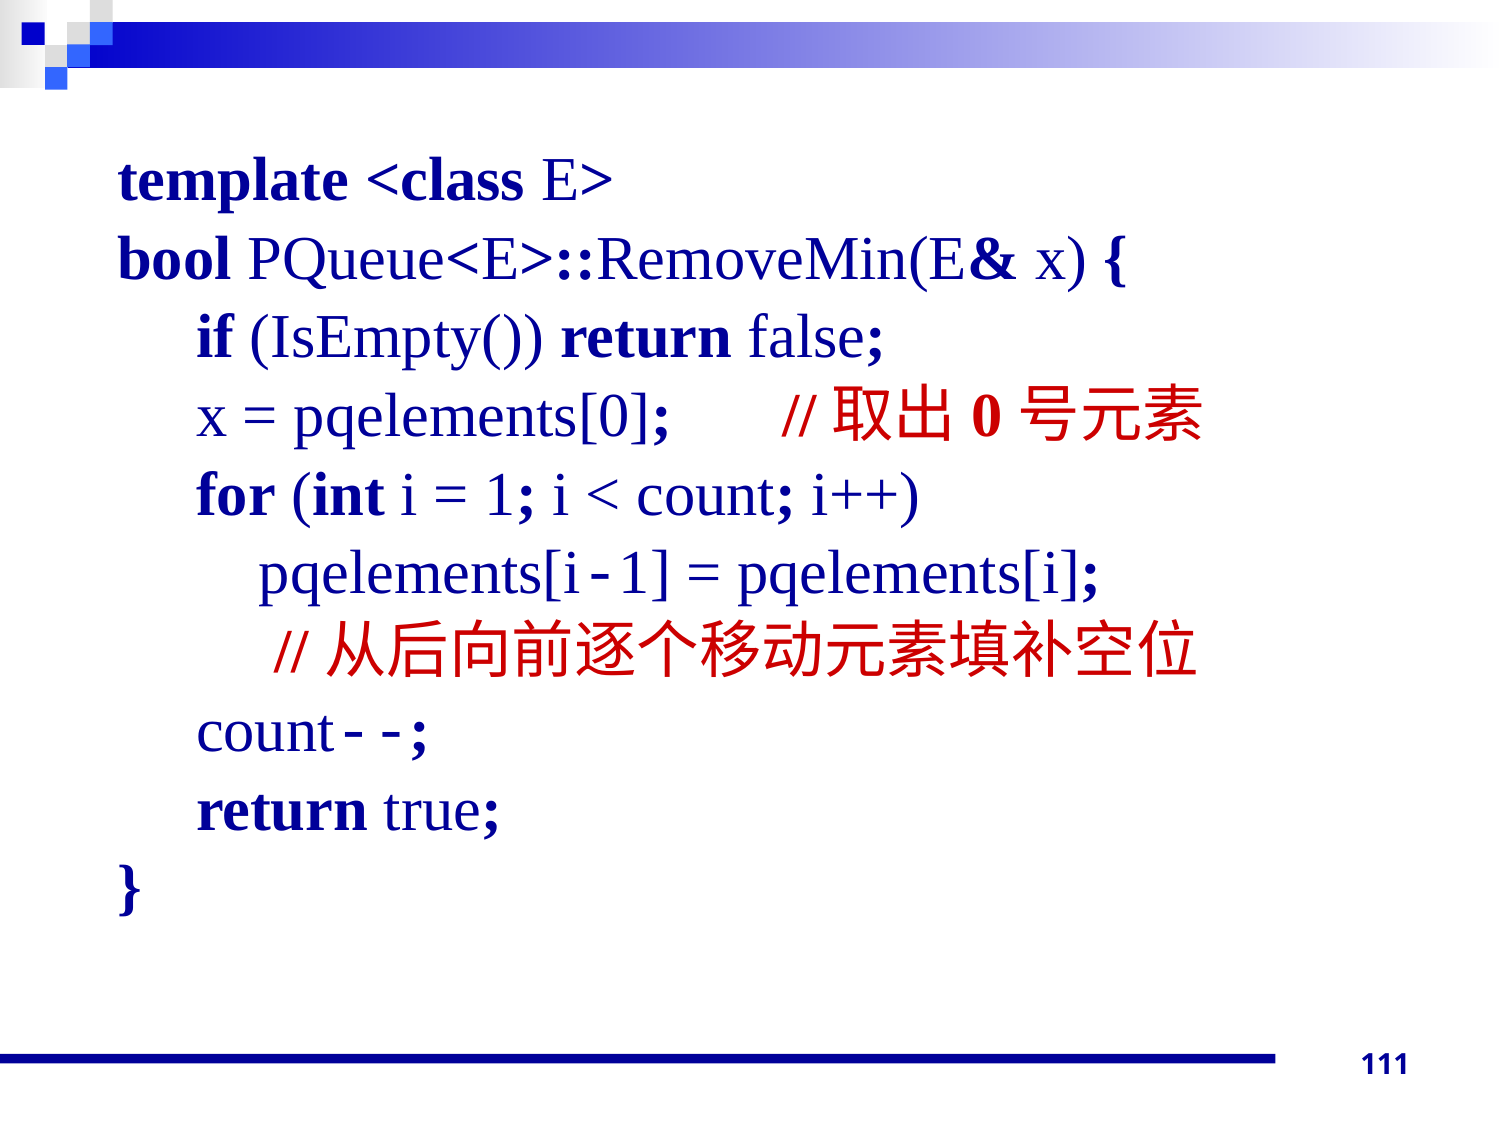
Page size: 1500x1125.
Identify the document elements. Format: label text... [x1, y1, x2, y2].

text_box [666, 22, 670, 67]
slide_number 111 [1074, 1017, 1425, 1093]
text_box [778, 22, 783, 67]
text_box Fib(4) [694, 22, 698, 67]
text_box template <class E> bool PQueue<E>::RemoveMin(E& x) { if (IsEmpty()) return false; x = pqelements[0]; //取出0号元素 for (int i = 1; i < count; i++) pqelements[i-1] = pqelements[i]; //从后向前逐个移动元素填补空位 count--; return true; } [102, 127, 1220, 929]
